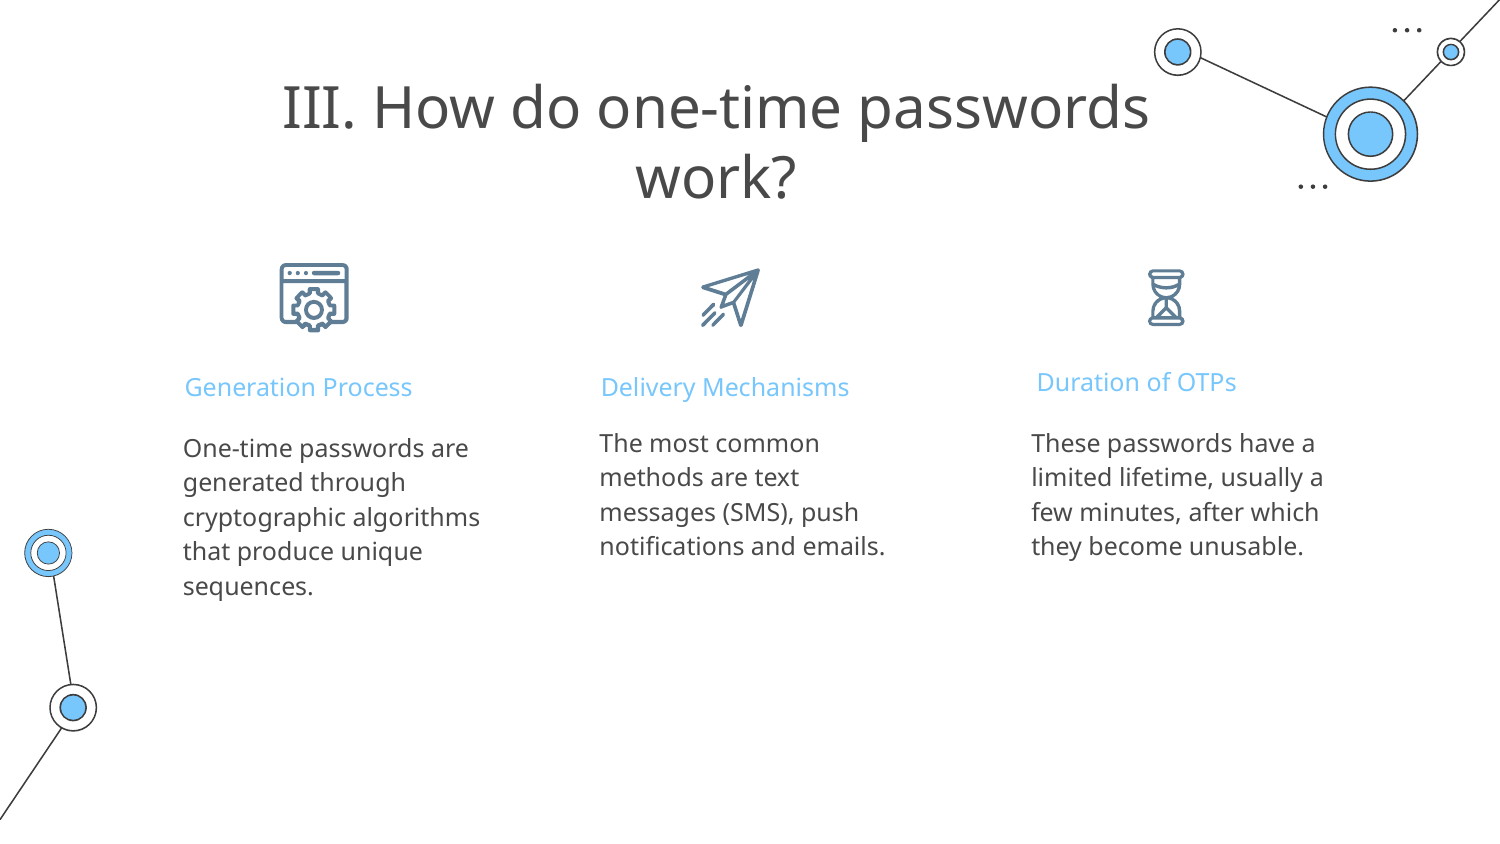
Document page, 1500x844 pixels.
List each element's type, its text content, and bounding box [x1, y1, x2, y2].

subtitle These passwords have a limited lifetime, usually a few minutes, after which they become unusable. [1016, 391, 1348, 623]
subtitle One-time passwords are generated through cryptographic algorithms that produce unique sequences. [168, 413, 500, 645]
subtitle The most common methods are text messages (SMS), push notifications and emails. [584, 420, 916, 594]
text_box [279, 262, 349, 333]
subtitle Generation Process [169, 359, 459, 413]
title III. How do one-time passwords work? [248, 55, 1185, 150]
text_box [700, 268, 761, 328]
subtitle Duration of OTPs [1021, 351, 1312, 391]
text_box [1147, 269, 1185, 327]
subtitle Delivery Mechanisms [585, 359, 876, 414]
